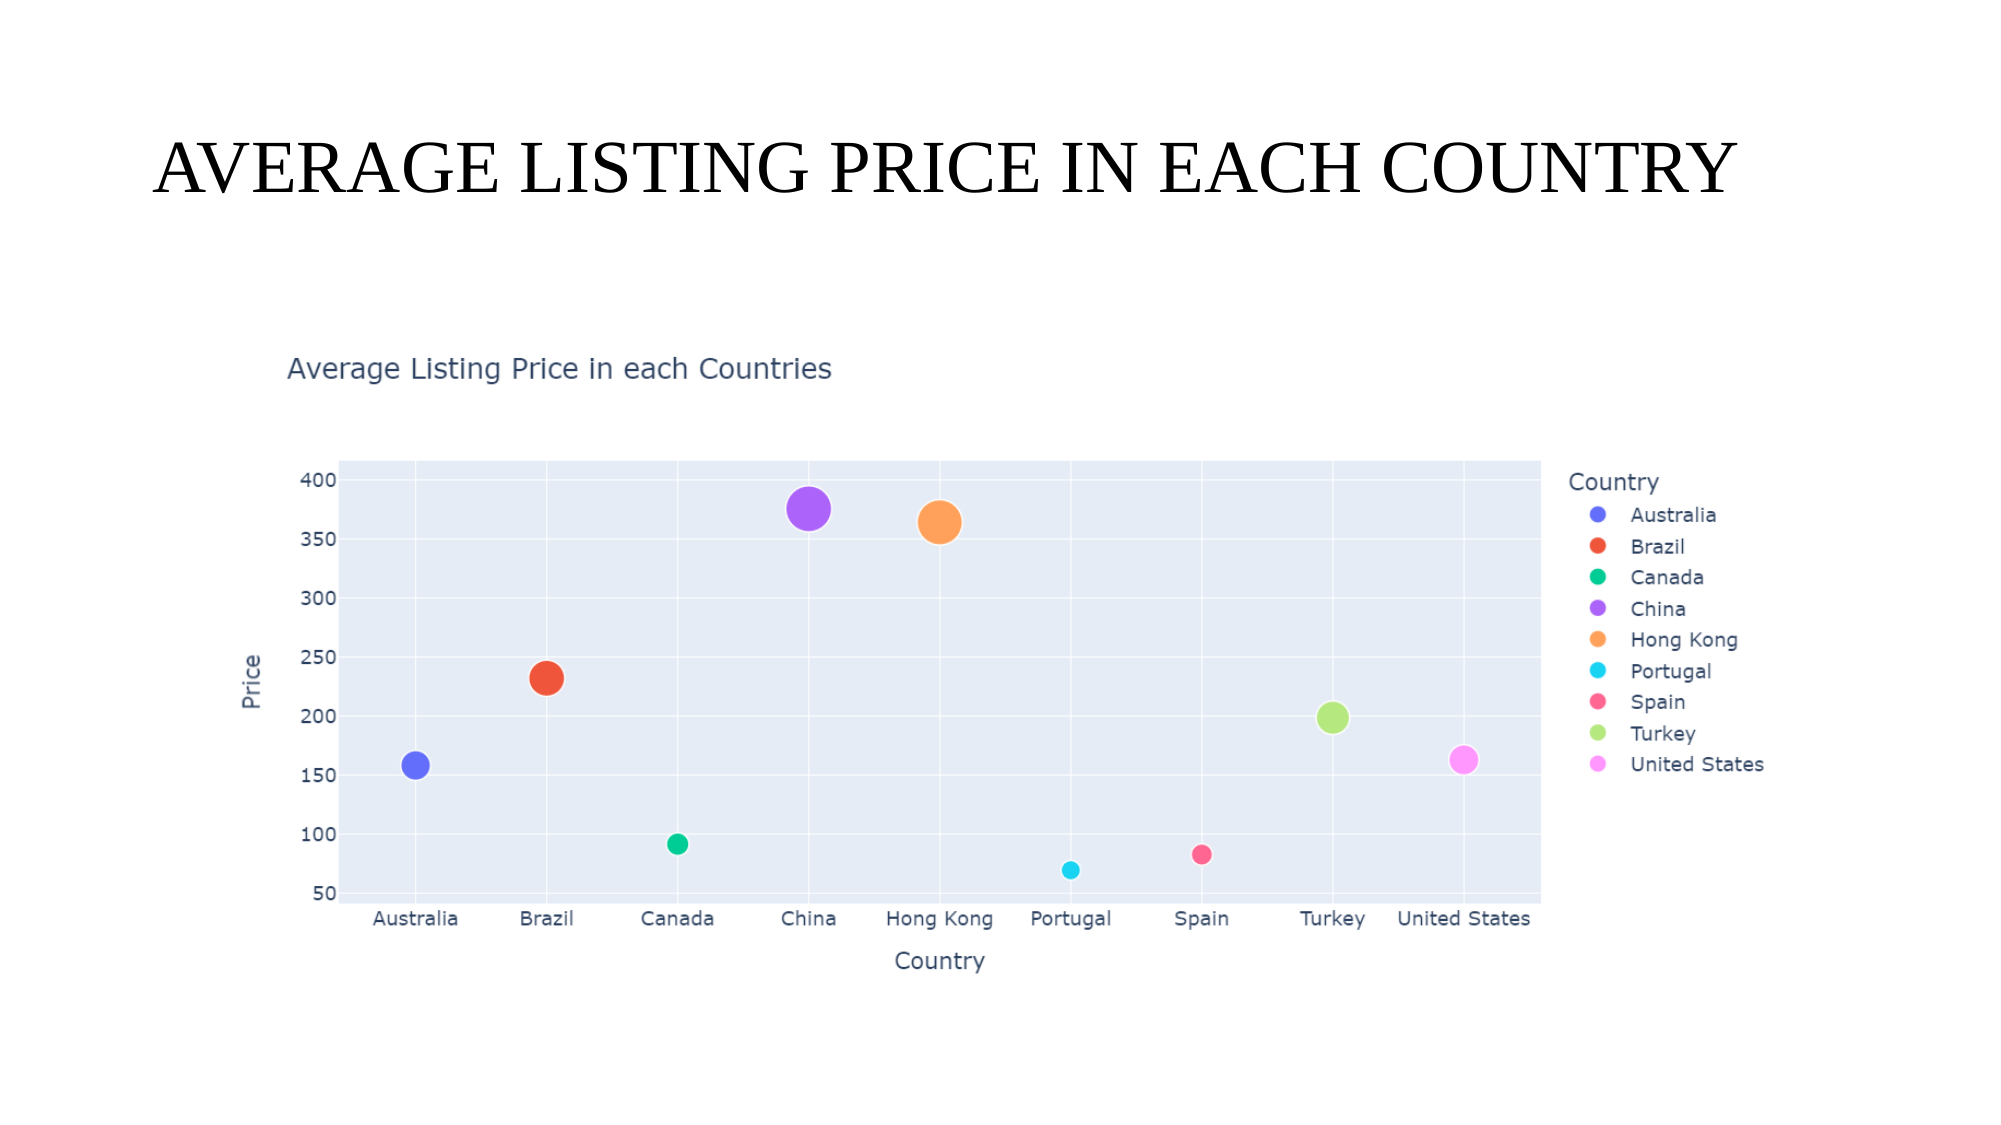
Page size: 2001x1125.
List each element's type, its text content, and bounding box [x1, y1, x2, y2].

title AVERAGE LISTING PRICE IN EACH COUNTRY [137, 59, 1863, 278]
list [211, 299, 1789, 1014]
